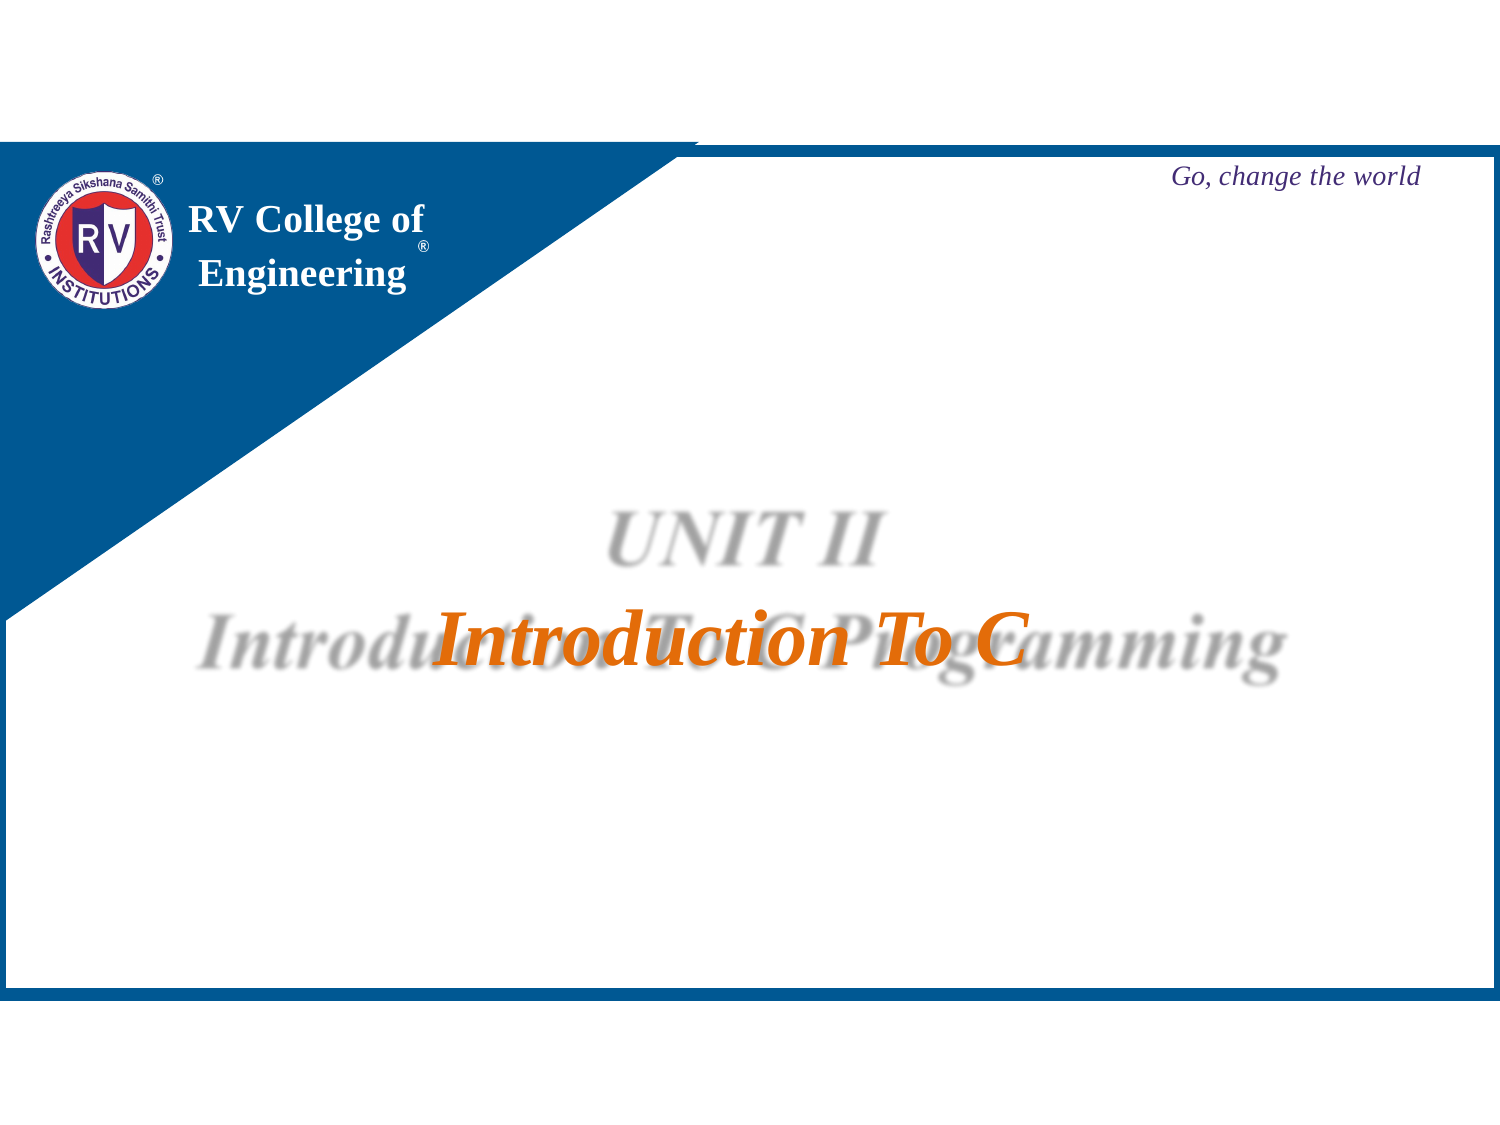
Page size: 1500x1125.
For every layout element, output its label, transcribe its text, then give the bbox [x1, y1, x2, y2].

text_box Go, change the world [1169, 154, 1426, 192]
picture [114, 475, 1370, 814]
picture [35, 171, 173, 309]
title RV College of Engineering [186, 184, 430, 375]
